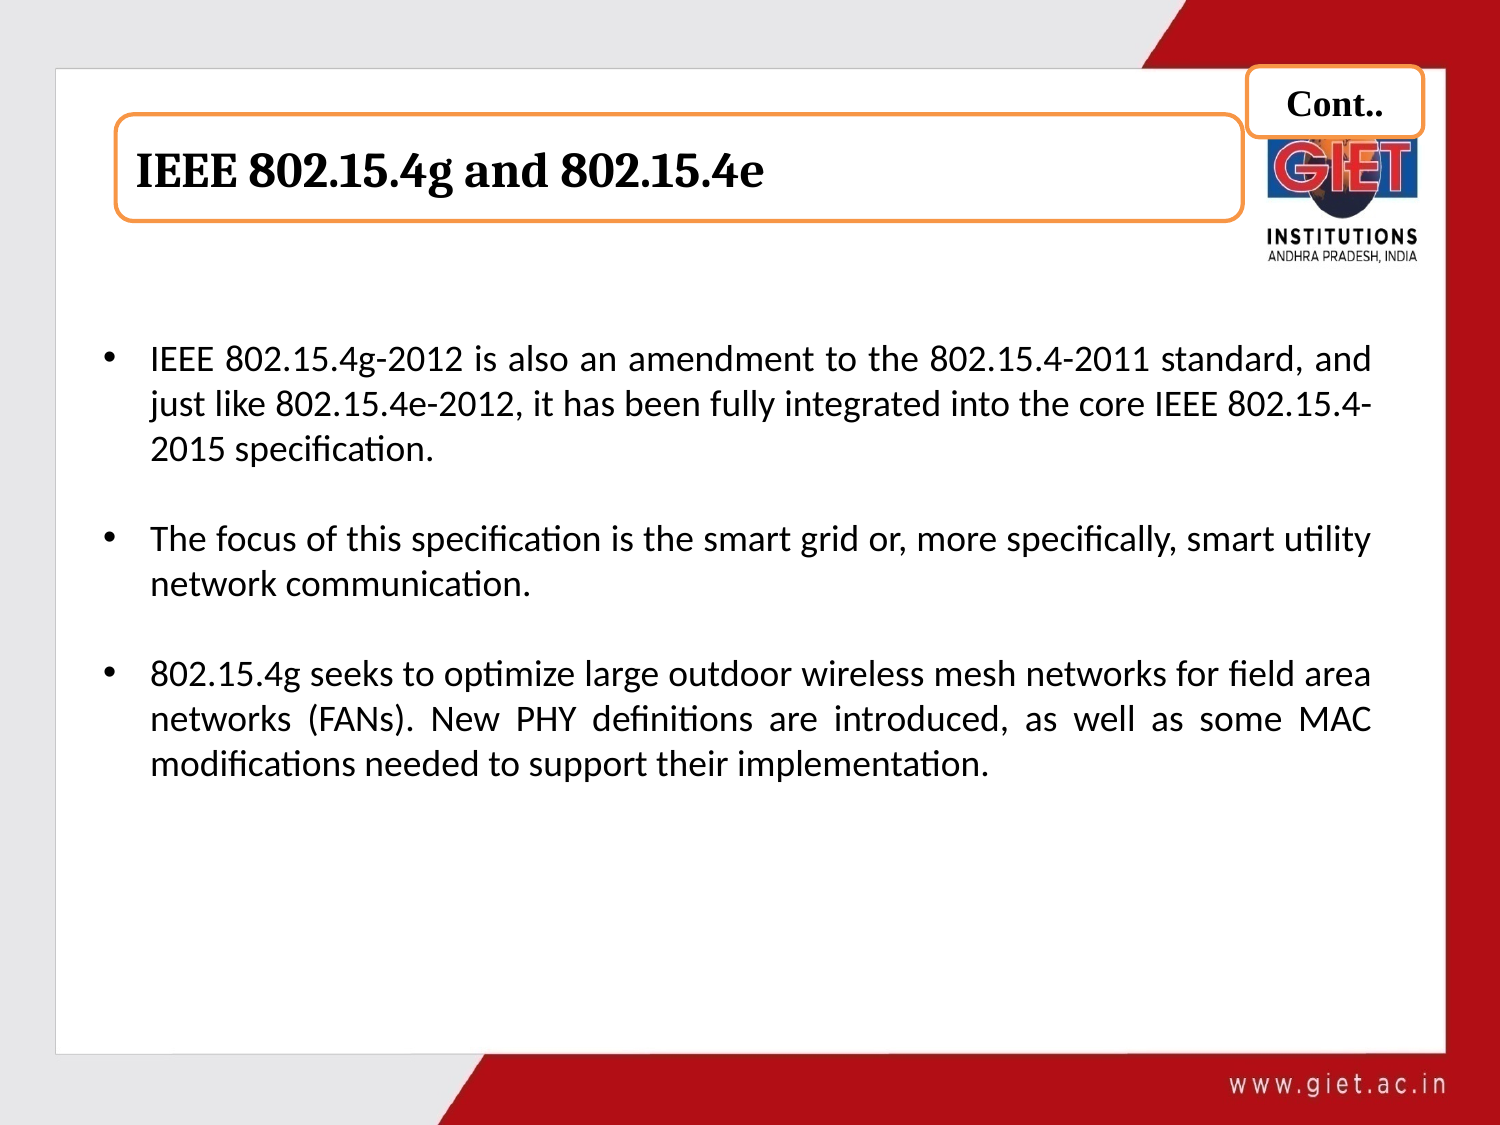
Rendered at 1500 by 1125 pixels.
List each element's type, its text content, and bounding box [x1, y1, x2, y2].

text_box Cont.. [1244, 64, 1426, 140]
text_box IEEE 802.15.4g-2012 is also an amendment to the 802.15.4-2011 standard, and just like 802.15.4e-2012, it has been fully integrated into the core IEEE 802.15.4-2015 specification. The focus of this specification is the smart grid or, more specifically, smart utility network communication. 802.15.4g seeks to optimize large outdoor wireless mesh networks for field area networks (FANs). New PHY definitions are introduced, as well as some MAC modifications needed to support their implementation. [88, 326, 1388, 791]
text_box IEEE 802.15.4g and 802.15.4e [113, 112, 1245, 224]
picture [0, 0, 1500, 1125]
